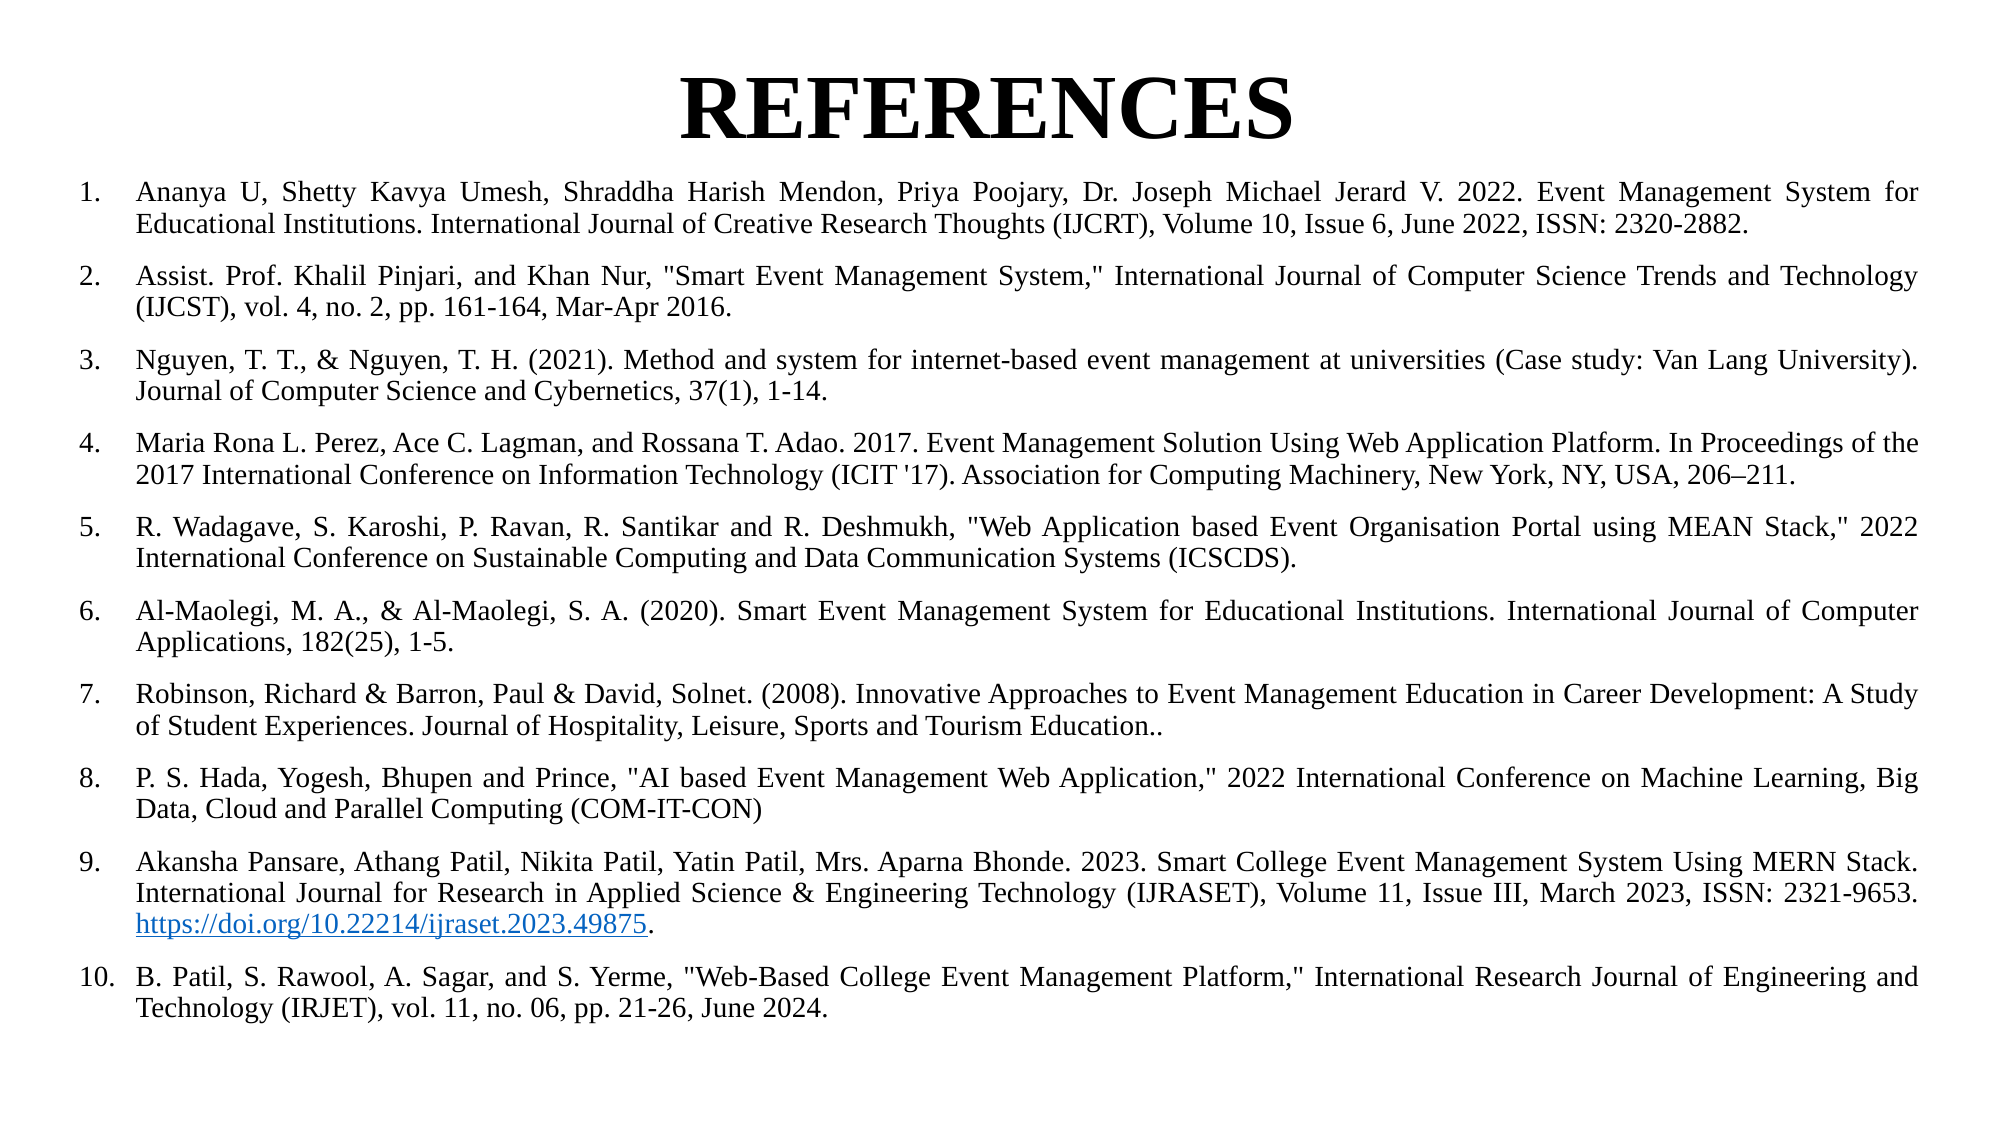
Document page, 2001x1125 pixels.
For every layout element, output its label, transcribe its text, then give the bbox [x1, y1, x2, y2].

list Ananya U, Shetty Kavya Umesh, Shraddha Harish Mendon, Priya Poojary, Dr. Joseph Michael Jerard V. 2022. Event Management System for Educational Institutions. International Journal of Creative Research Thoughts (IJCRT), Volume 10, Issue 6, June 2022, ISSN: 2320-2882. Assist. Prof. Khalil Pinjari, and Khan Nur, "Smart Event Management System," International Journal of Computer Science Trends and Technology (IJCST), vol. 4, no. 2, pp. 161-164, Mar-Apr 2016. Nguyen, T. T., & Nguyen, T. H. (2021). Method and system for internet-based event management at universities (Case study: Van Lang University). Journal of Computer Science and Cybernetics, 37(1), 1-14. Maria Rona L. Perez, Ace C. Lagman, and Rossana T. Adao. 2017. Event Management Solution Using Web Application Platform. In Proceedings of the 2017 International Conference on Information Technology (ICIT '17). Association for Computing Machinery, New York, NY, USA, 206–211. R. Wadagave, S. Karoshi, P. Ravan, R. Santikar and R. Deshmukh, "Web Application based Event Organisation Portal using MEAN Stack," 2022 International Conference on Sustainable Computing and Data Communication Systems (ICSCDS). Al-Maolegi, M. A., & Al-Maolegi, S. A. (2020). Smart Event Management System for Educational Institutions. International Journal of Computer Applications, 182(25), 1-5. Robinson, Richard & Barron, Paul & David, Solnet. (2008). Innovative Approaches to Event Management Education in Career Development: A Study of Student Experiences. Journal of Hospitality, Leisure, Sports and Tourism Education.. P. S. Hada, Yogesh, Bhupen and Prince, "AI based Event Management Web Application," 2022 International Conference on Machine Learning, Big Data, Cloud and Parallel Computing (COM-IT-CON) Akansha Pansare, Athang Patil, Nikita Patil, Yatin Patil, Mrs. Aparna Bhonde. 2023. Smart College Event Management System Using MERN Stack. International Journal for Research in Applied Science & Engineering Technology (IJRASET), Volume 11, Issue III, March 2023, ISSN: 2321-9653. https://doi.org/10.22214/ijraset.2023.49875. B. Patil, S. Rawool, A. Sagar, and S. Yerme, "Web-Based College Event Management Platform," International Research Journal of Engineering and Technology (IRJET), vol. 11, no. 06, pp. 21-26, June 2024. [64, 169, 1936, 1071]
title REFERENCES [125, 0, 1851, 169]
